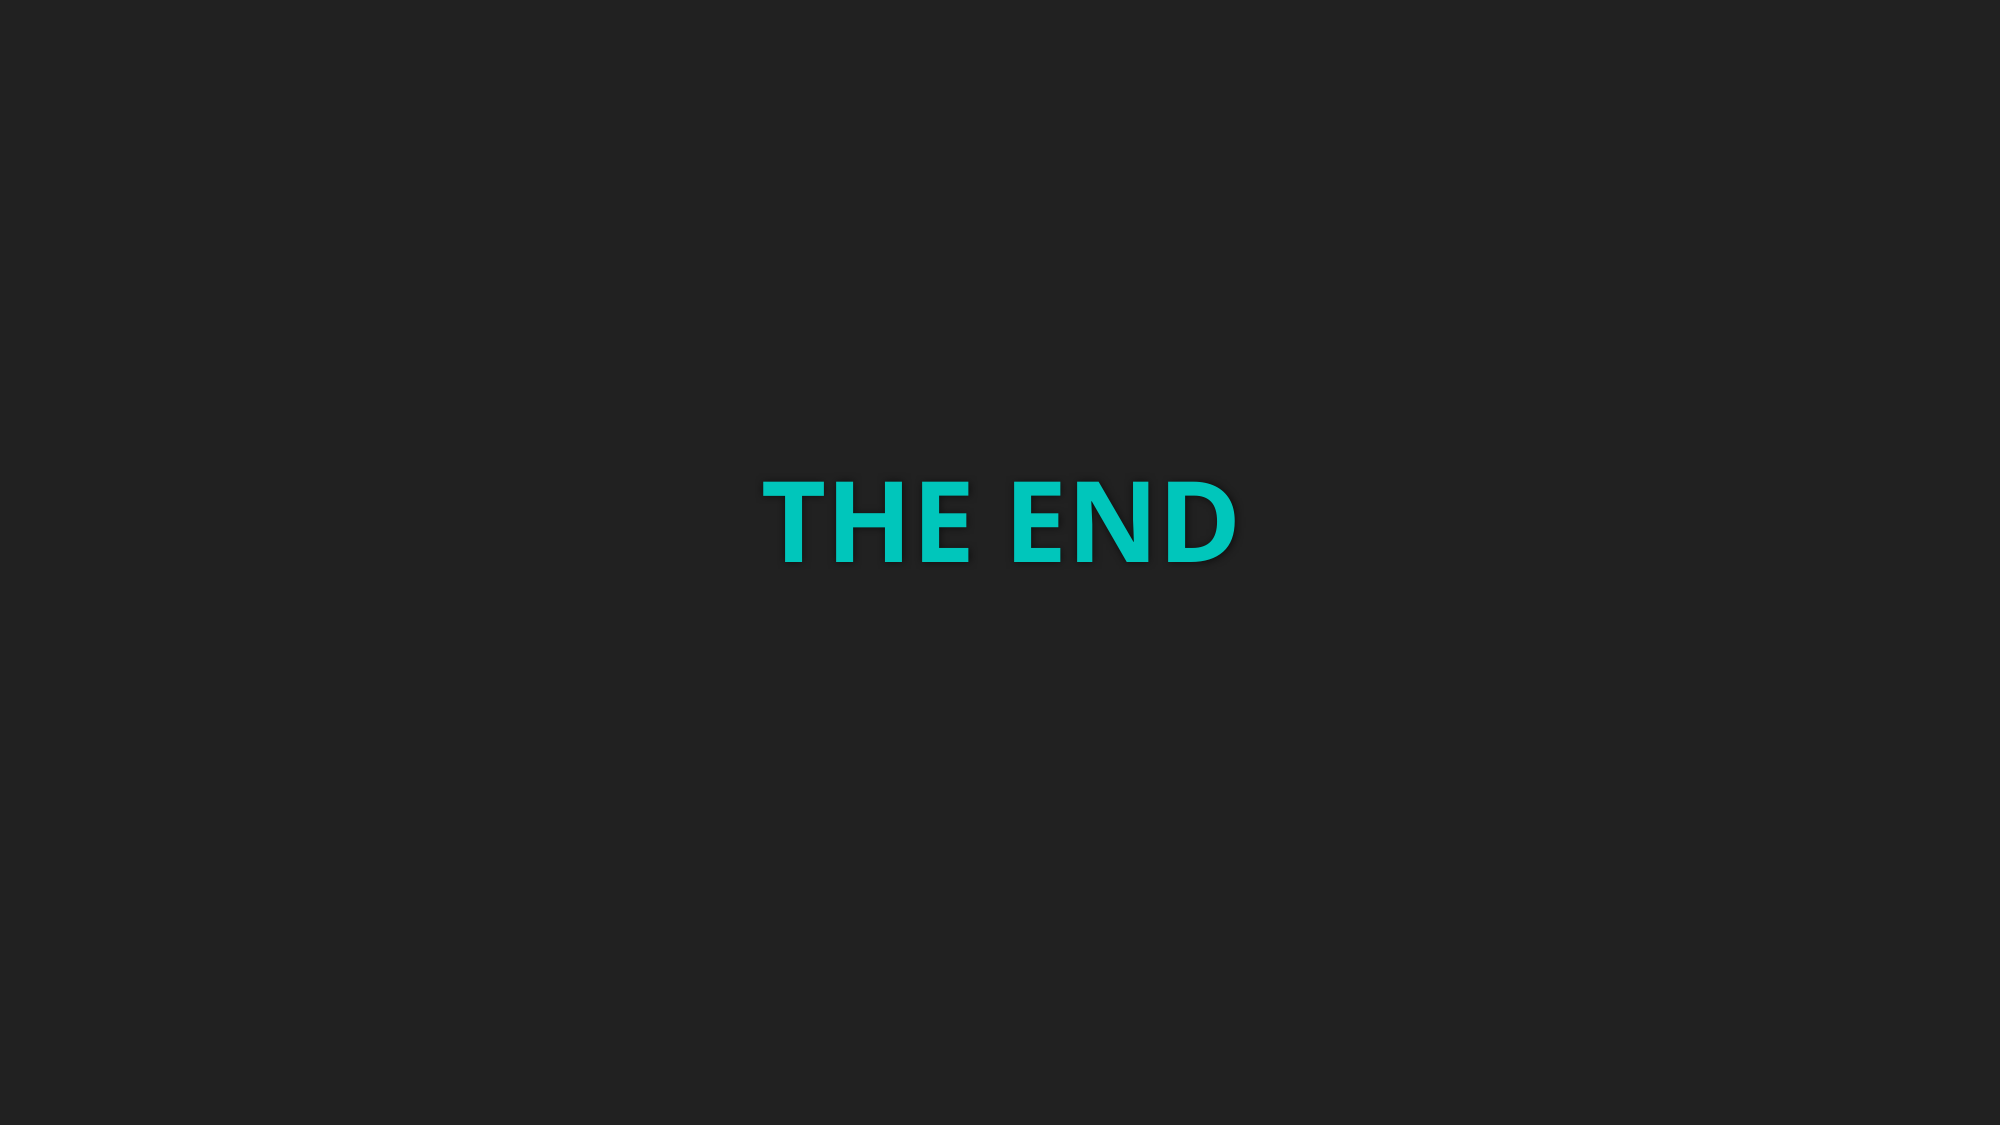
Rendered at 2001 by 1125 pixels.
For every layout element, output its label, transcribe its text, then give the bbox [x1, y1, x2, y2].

title THE END [134, 432, 1869, 593]
